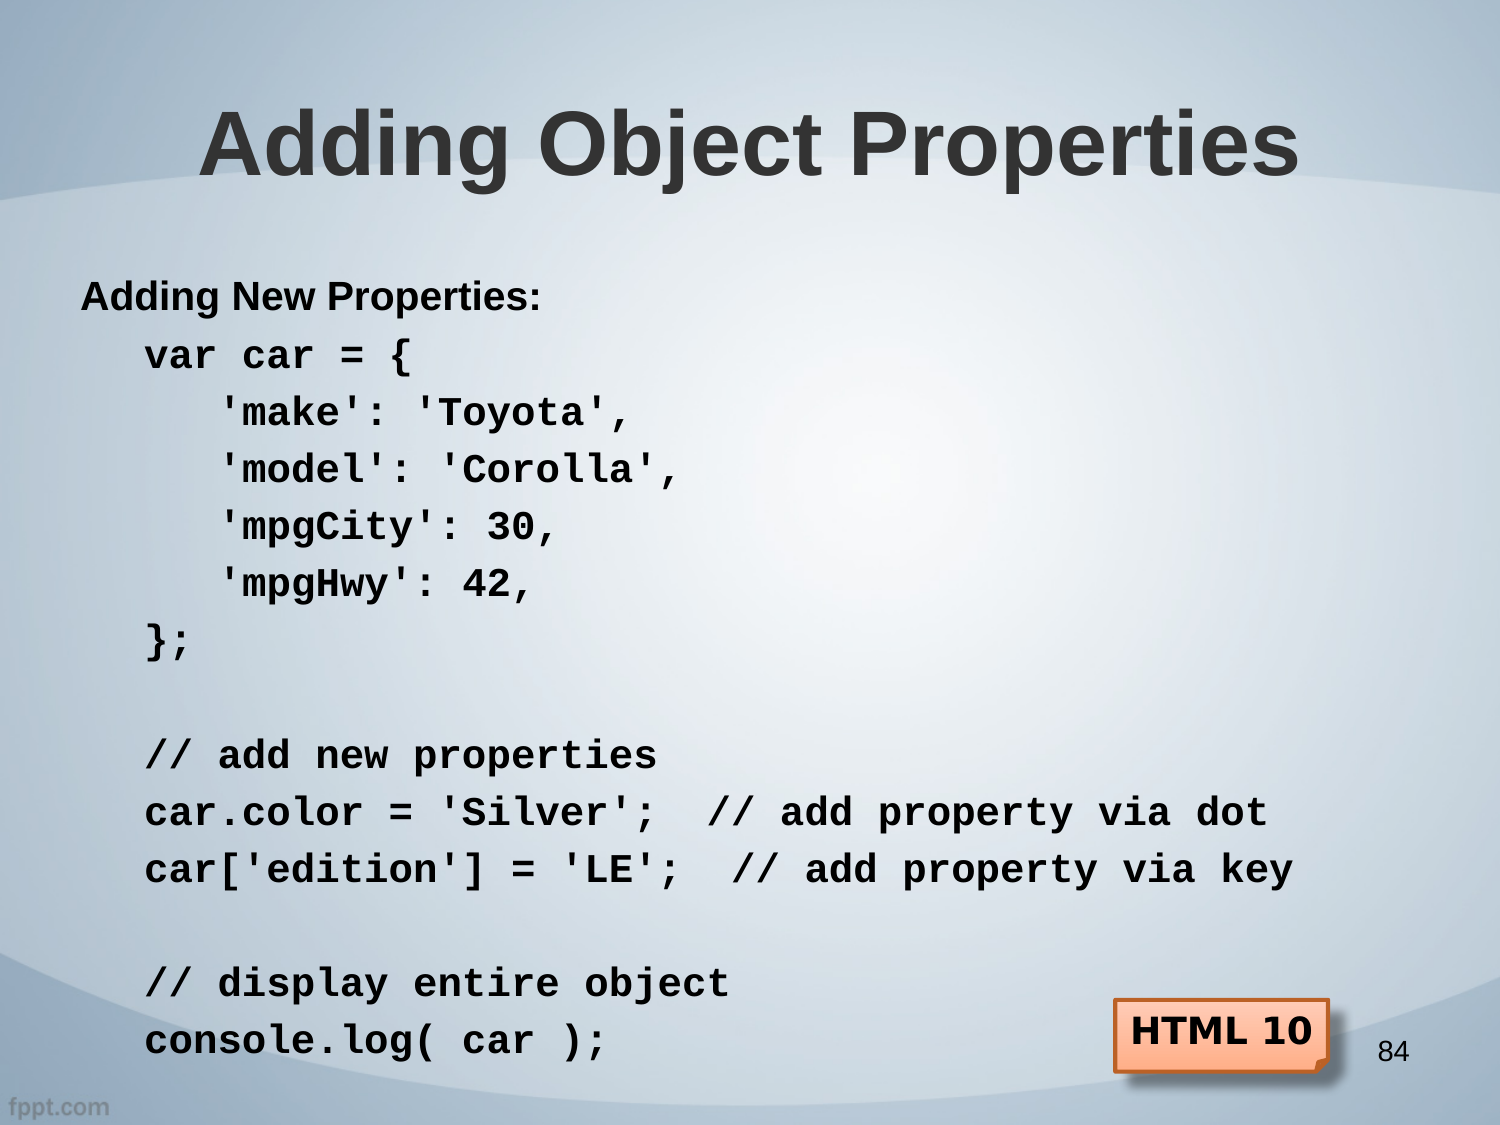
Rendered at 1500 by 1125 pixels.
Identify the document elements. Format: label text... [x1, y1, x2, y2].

picture [0, 0, 1500, 1125]
slide_number 84 [1074, 1024, 1425, 1103]
text_box HTML 10 [1115, 999, 1329, 1072]
title Adding Object Properties [75, 45, 1425, 233]
list Adding New Properties: var car = { 'make': 'Toyota', 'model': 'Corolla', 'mpgCity': 30, 'mpgHwy': 42, }; // add new properties car.color = 'Silver'; // add property via dot car['edition'] = 'LE'; // add property via key // display entire object console.log( car ); [64, 262, 1447, 1071]
